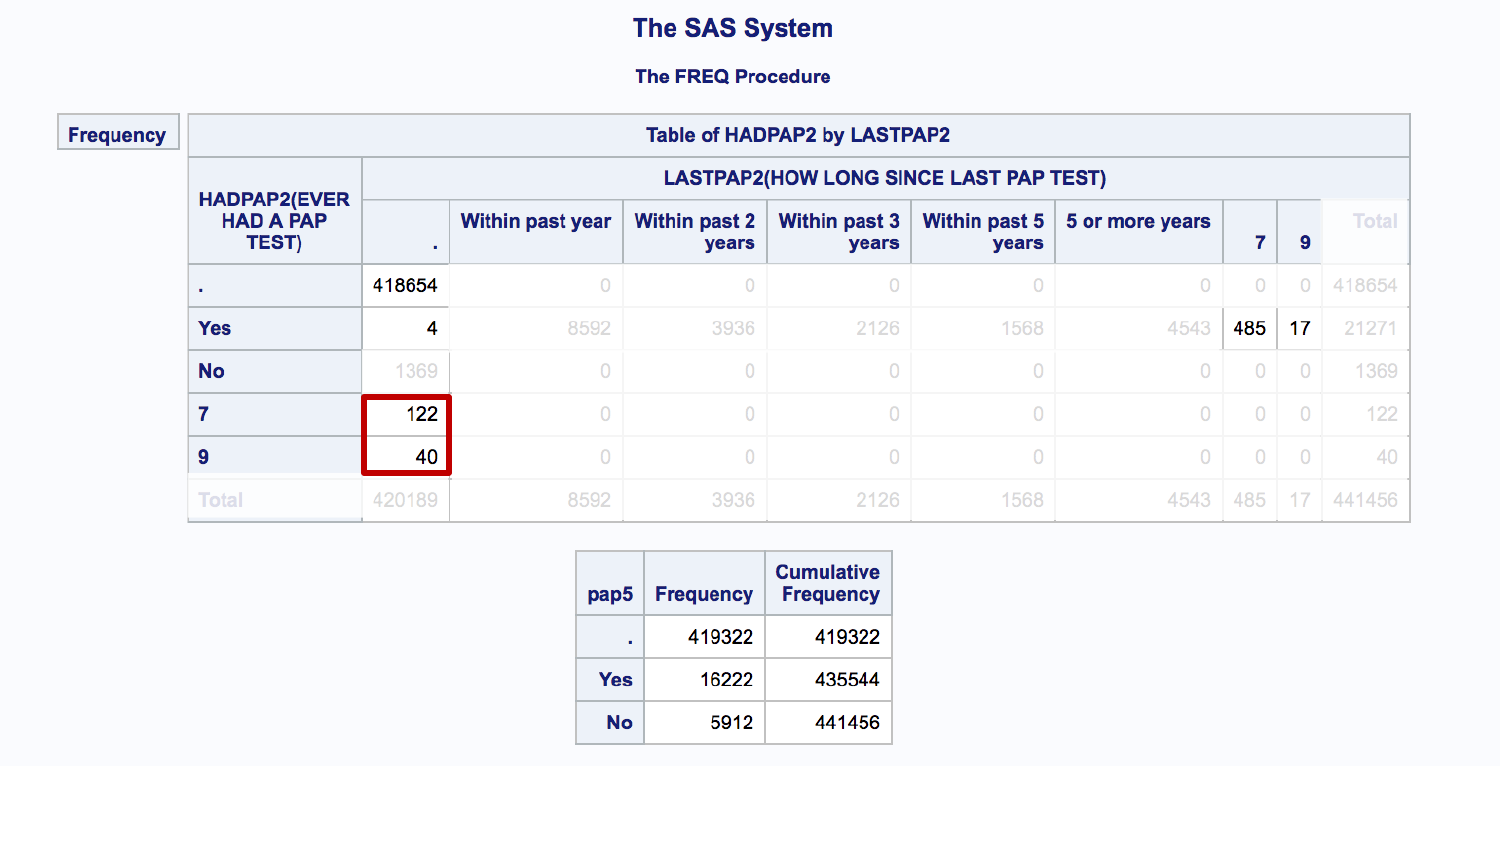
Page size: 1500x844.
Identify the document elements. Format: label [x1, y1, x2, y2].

text_box [0, 0, 1500, 766]
